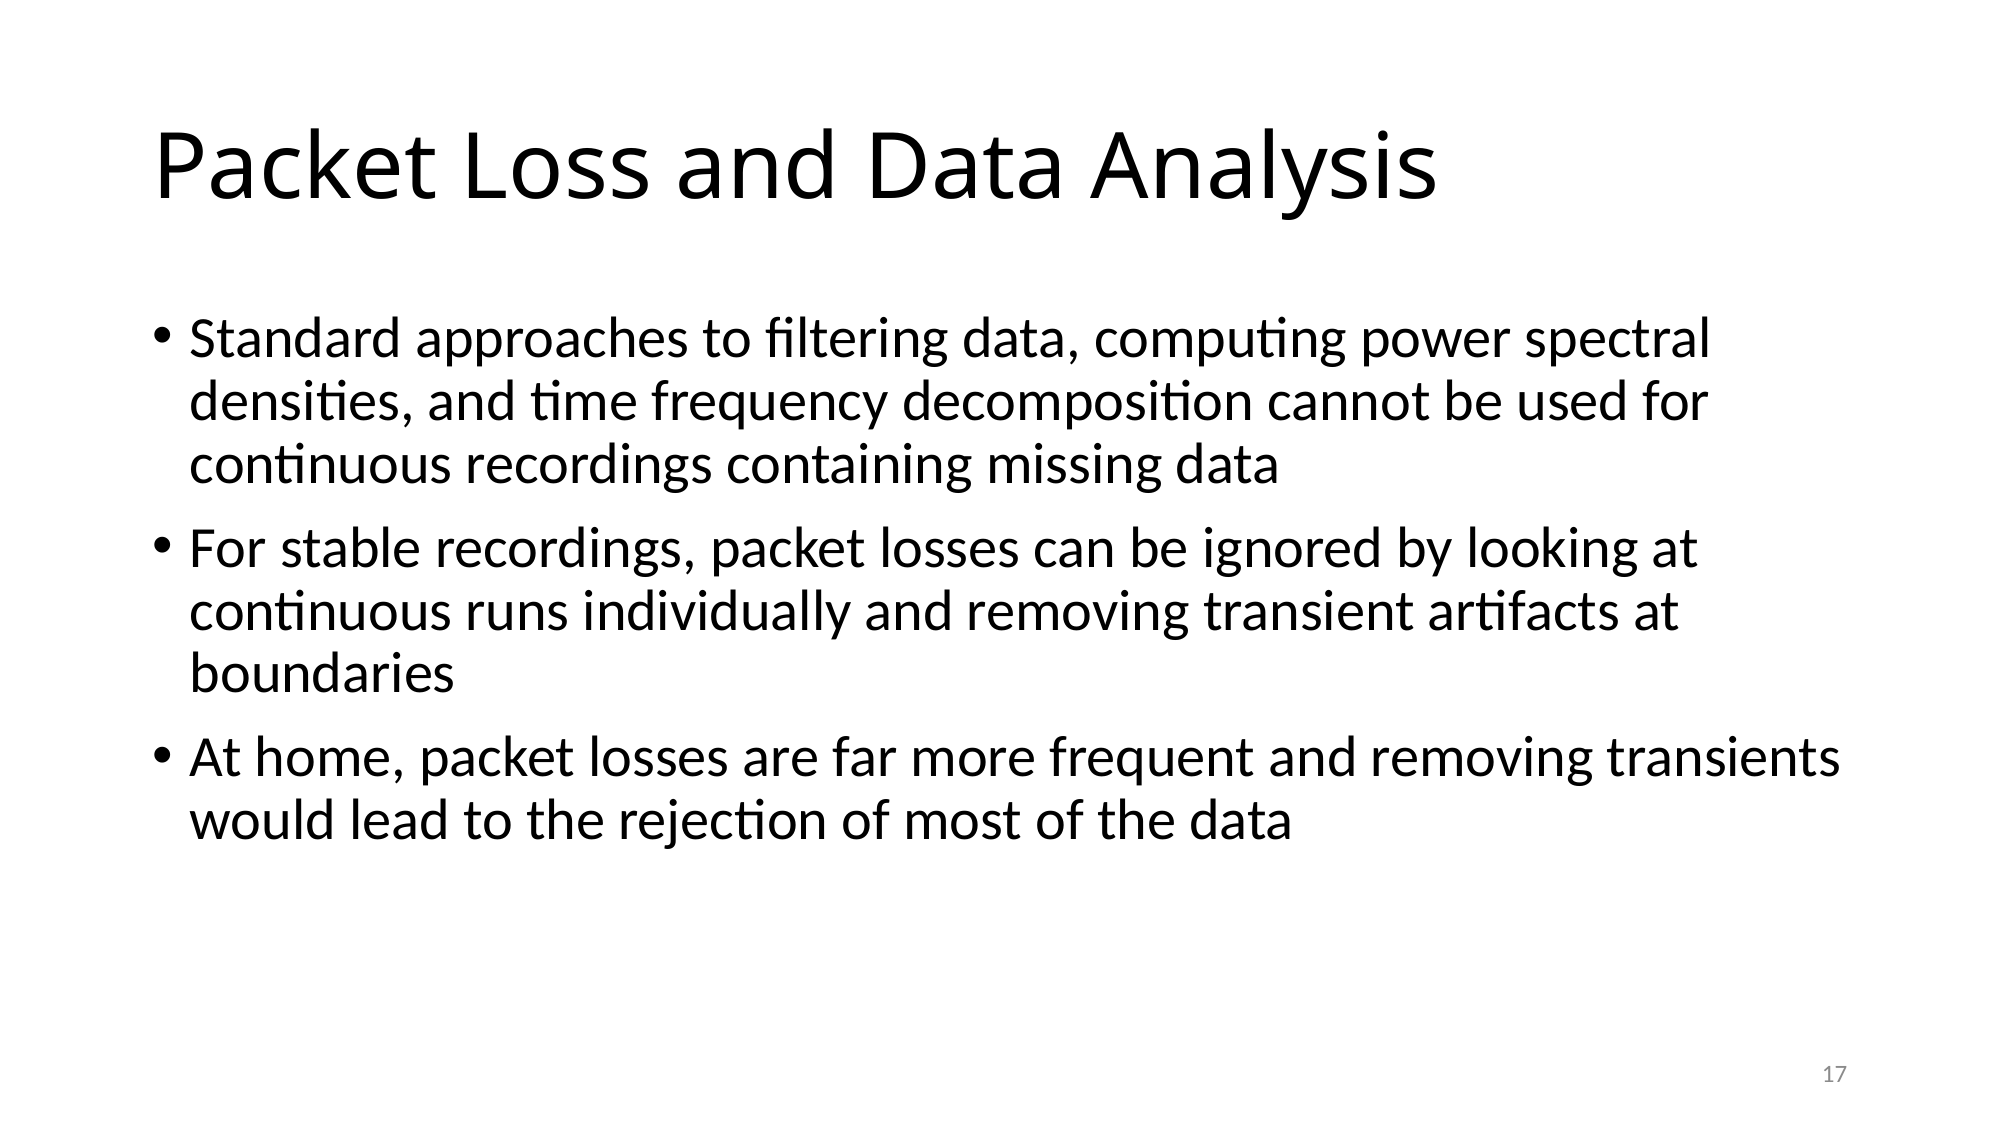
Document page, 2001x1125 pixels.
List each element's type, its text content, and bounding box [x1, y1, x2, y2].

title Packet Loss and Data Analysis [137, 59, 1863, 278]
list Standard approaches to filtering data, computing power spectral densities, and time frequency decomposition cannot be used for continuous recordings containing missing data For stable recordings, packet losses can be ignored by looking at continuous runs individually and removing transient artifacts at boundaries At home, packet losses are far more frequent and removing transients would lead to the rejection of most of the data [137, 299, 1863, 1014]
slide_number 17 [1412, 1042, 1863, 1103]
